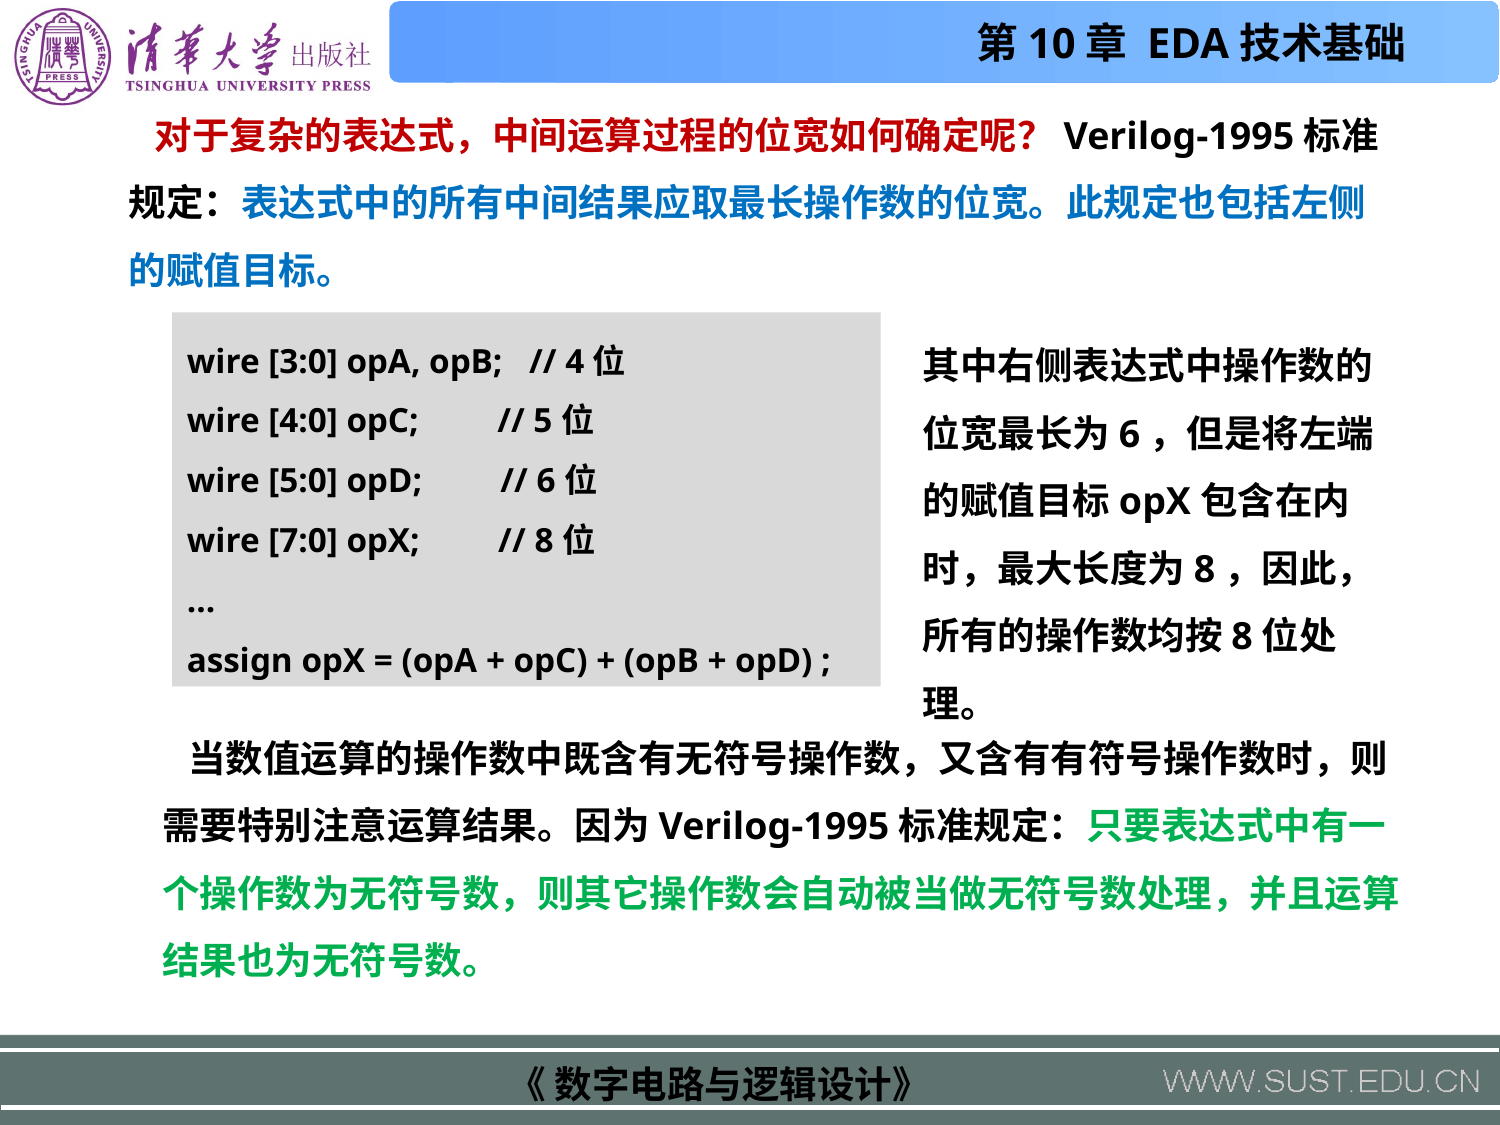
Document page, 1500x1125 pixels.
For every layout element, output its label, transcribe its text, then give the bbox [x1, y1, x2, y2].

text_box (3) 字符串 [1151, 1057, 1492, 1105]
picture [10, 0, 374, 116]
text_box 其中右侧表达式中操作数的位宽最长为6，但是将左端的赋值目标opX包含在内时，最大长度为8，因此，所有的操作数均按8位处理。 [907, 312, 1420, 704]
text_box 对于复杂的表达式，中间运算过程的位宽如何确定呢？Verilog-1995标准规定：表达式中的所有中间结果应取最长操作数的位宽。此规定也包括左侧的赋值目标。 [113, 82, 1406, 300]
text_box wire [3:0] opA, opB; // 4位 wire [4:0] opC; // 5位 wire [5:0] opD; // 6位 wire [7:0] opX; // 8位 ... assign opX = (opA + opC) + (opB + opD) ; [172, 312, 881, 687]
text_box 当数值运算的操作数中既含有无符号操作数，又含有有符号操作数时，则需要特别注意运算结果。因为Verilog-1995标准规定：只要表达式中有一个操作数为无符号数，则其它操作数会自动被当做无符号数处理，并且运算结果也为无符号数。 [147, 704, 1420, 990]
